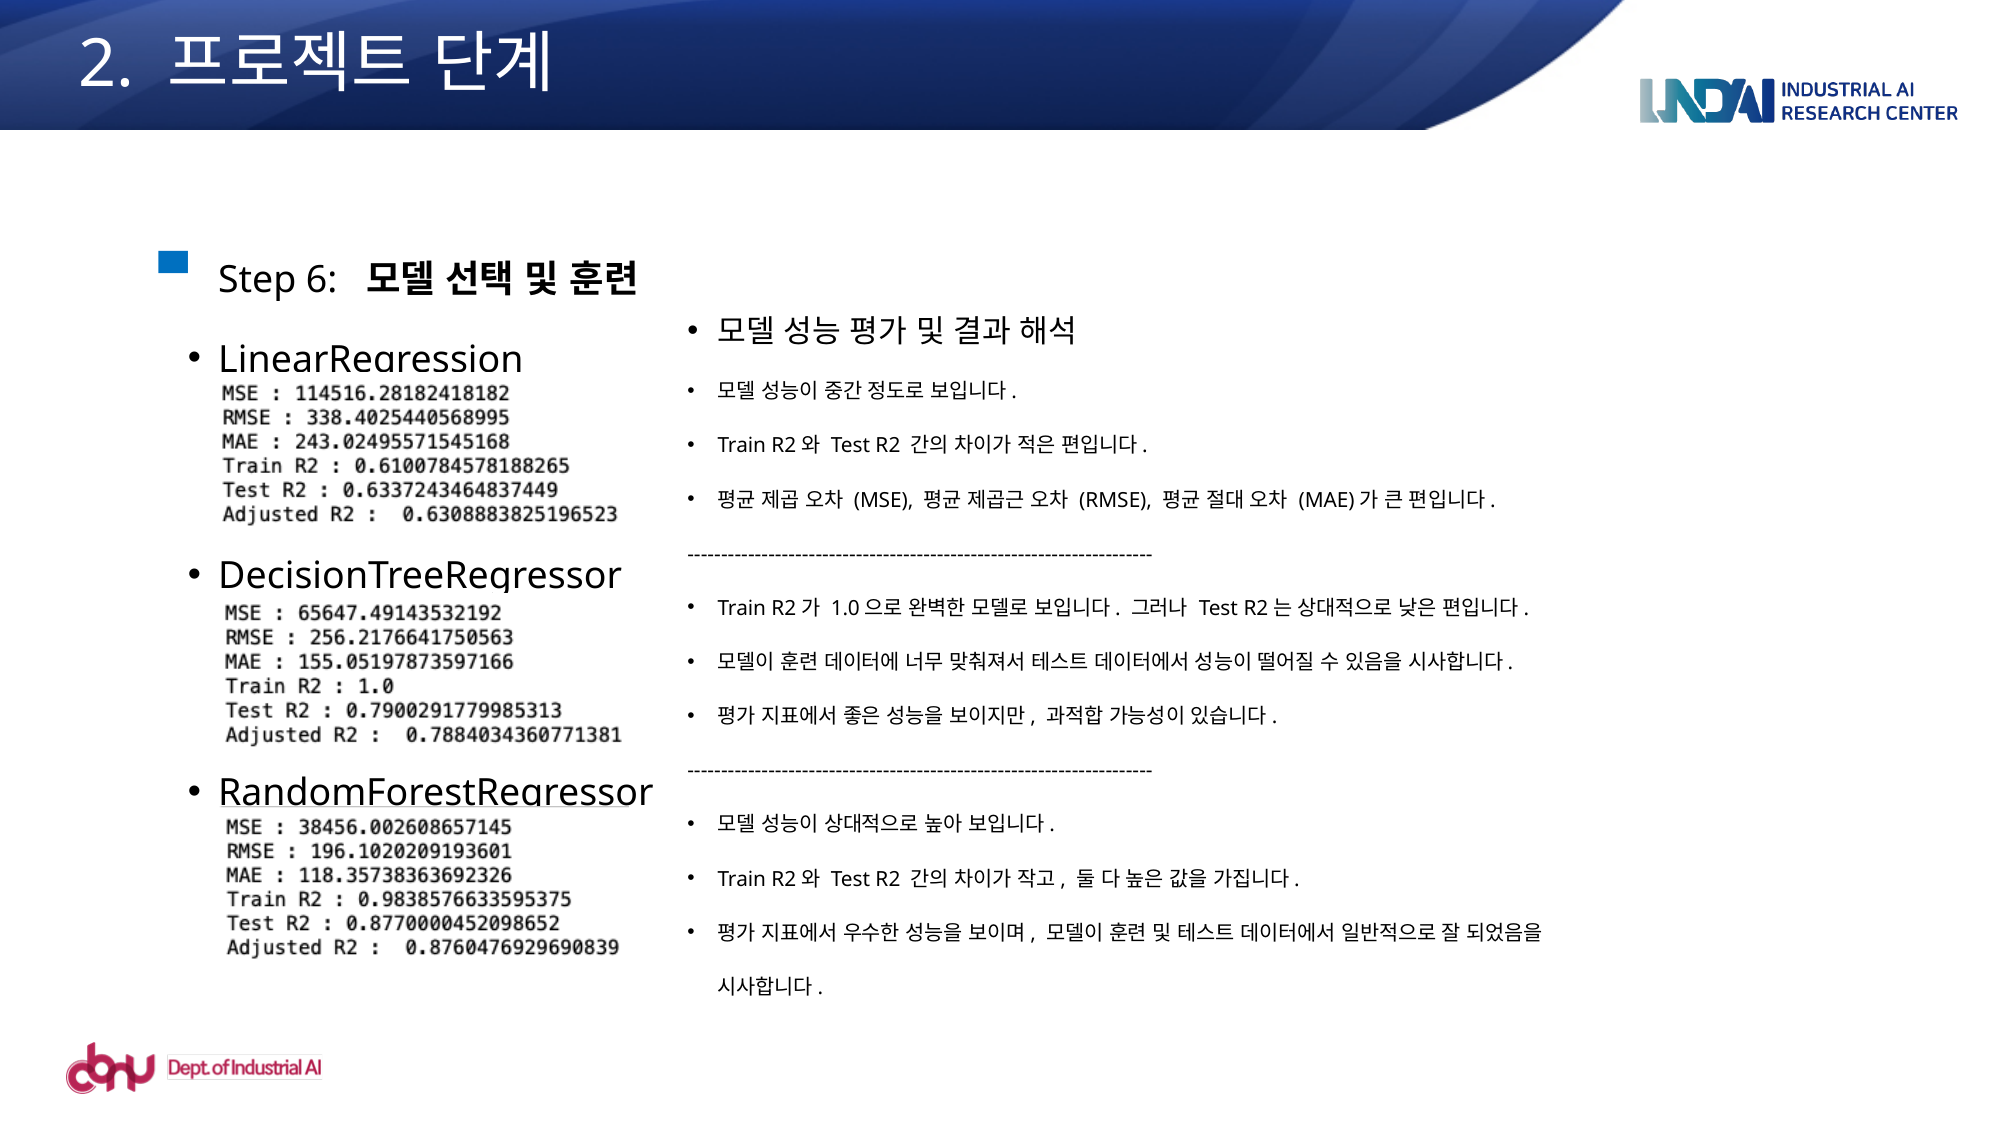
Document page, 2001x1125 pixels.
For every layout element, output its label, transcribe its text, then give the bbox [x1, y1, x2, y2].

picture [214, 372, 629, 537]
text_box 2. 프로젝트 단계 [63, 12, 1500, 118]
text_box Step 6: 모델 선택 및 훈련 LinearRegression DecisionTreeRegressor RandomForestRegressor [144, 247, 707, 885]
picture [214, 806, 629, 970]
picture [214, 593, 629, 755]
picture [66, 1042, 333, 1094]
picture [0, 0, 2000, 130]
text_box 모델 성능 평가 및 결과 해석 모델 성능이 중간 정도로 보입니다. Train R2와 Test R2 간의 차이가 적은 편입니다. 평균 제곱 오차 (MSE), 평균 제곱근 오차 (RMSE), 평균 절대 오차 (MAE)가 큰 편입니다. --------------------------------------------------------------------- Train R2가 1.0으로 완벽한 모델로 보입니다. 그러나 Test R2는 상대적으로 낮은 편입니다. 모델이 훈련 데이터에 너무 맞춰져서 테스트 데이터에서 성능이 떨어질 수 있음을 시사합니다. 평가 지표에서 좋은 성능을 보이지만, 과적합 가능성이 있습니다. --------------------------------------------------------------------- 모델 성능이 상대적으로 높아 보입니다. Train R2와 Test R2 간의 차이가 작고, 둘 다 높은 값을 가집니다. 평가 지표에서 우수한 성능을 보이며, 모델이 훈련 및 테스트 데이터에서 일반적으로 잘 되었음을 시사합니다. [643, 287, 1655, 1017]
